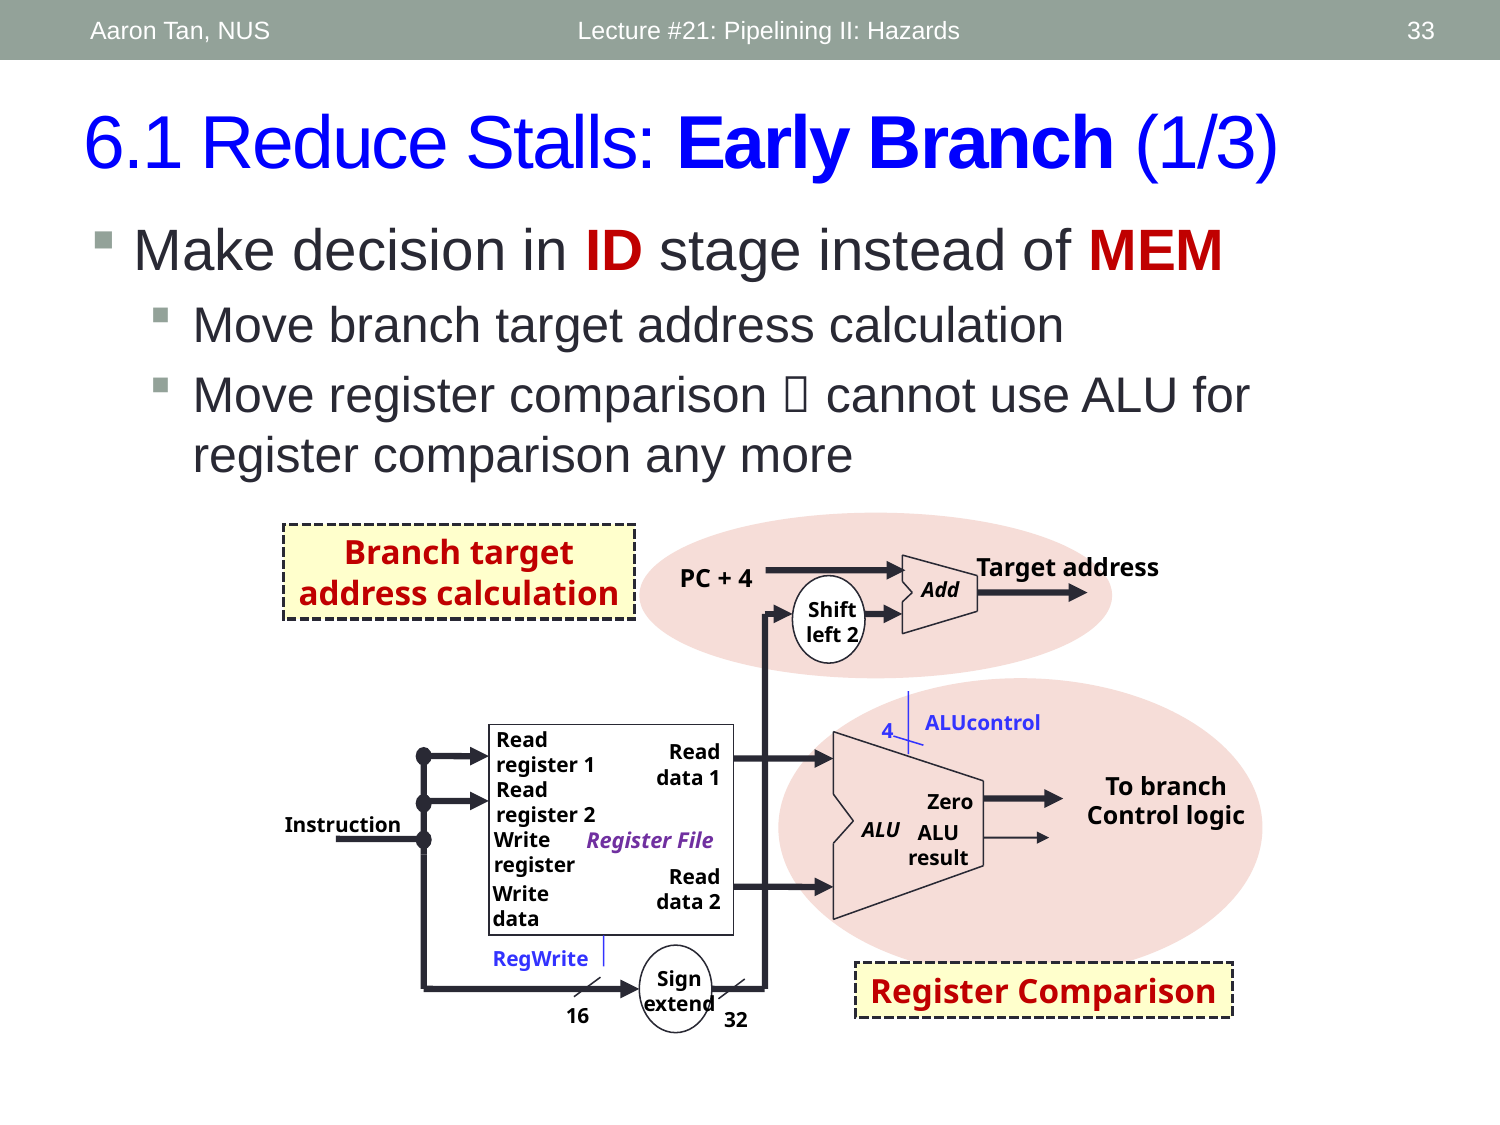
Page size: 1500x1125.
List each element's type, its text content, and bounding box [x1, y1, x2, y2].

slide_number Aaron Tan, NUS [75, 3, 550, 57]
title 6.1 Reduce Stalls: Early Branch (1/3) [68, 86, 1450, 192]
slide_number 33 [1308, 3, 1450, 57]
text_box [260, 512, 1271, 1040]
list Make decision in ID stage instead of MEM Move branch target address calculation Move register comparison  cannot use ALU for register comparison any more [75, 204, 1425, 505]
footer Lecture #21: Pipelining II: Hazards [562, 3, 1238, 57]
